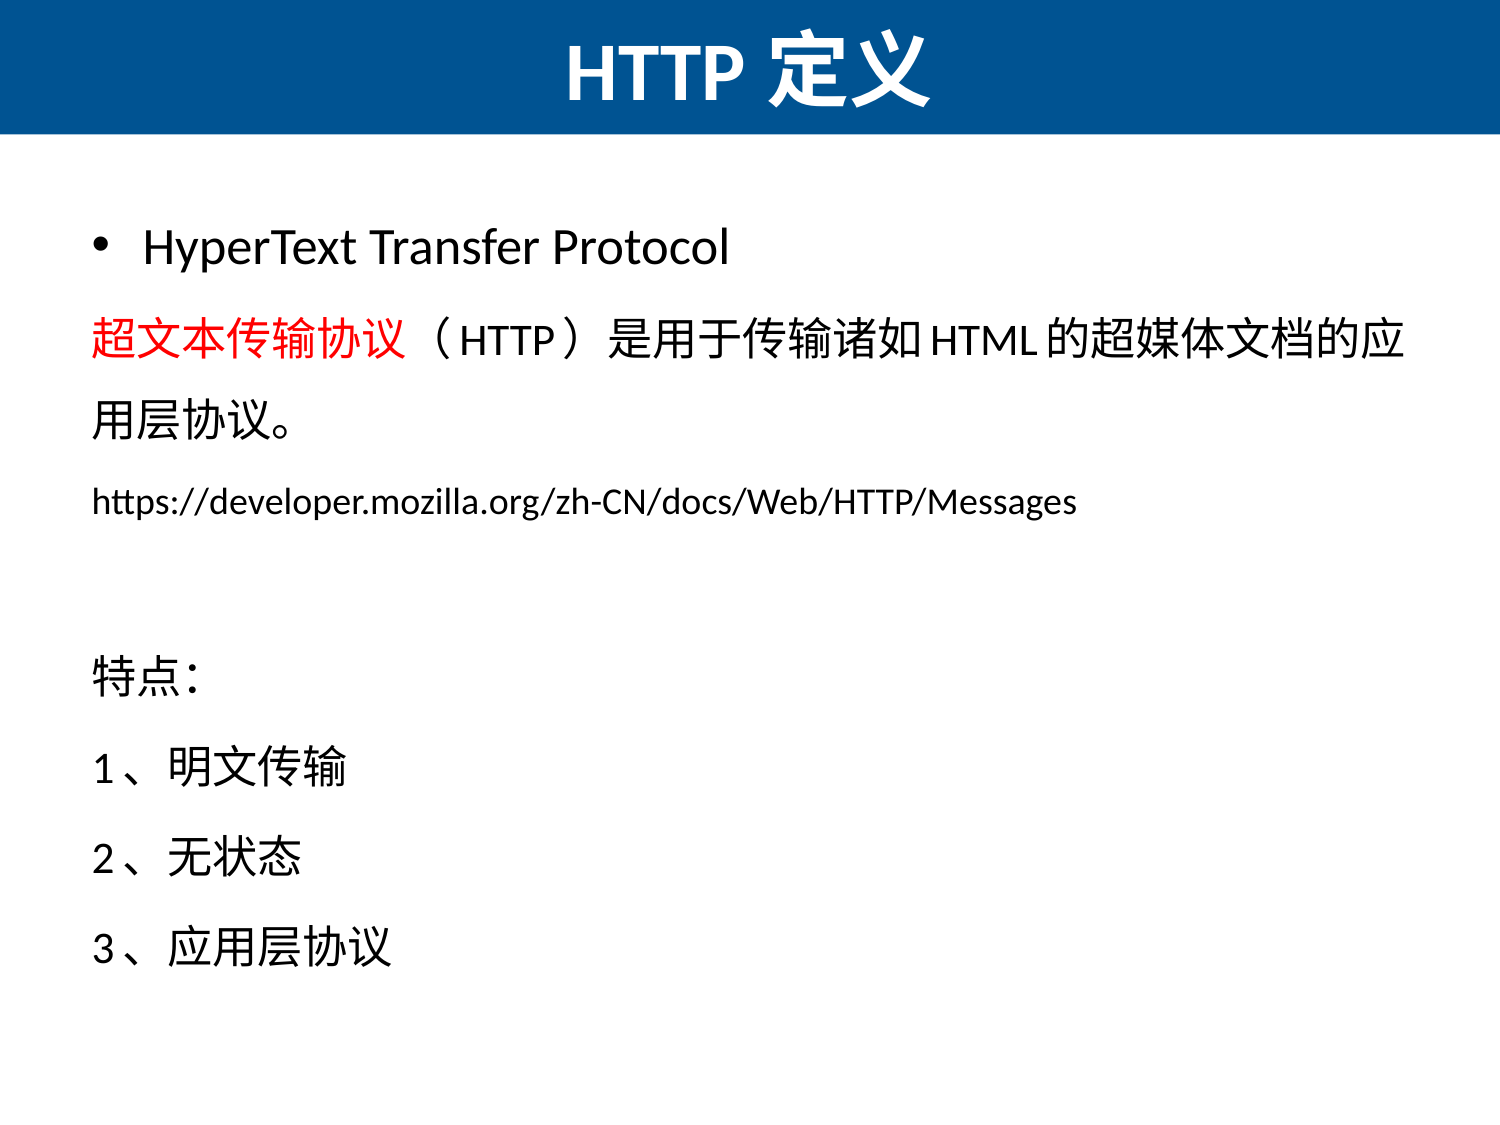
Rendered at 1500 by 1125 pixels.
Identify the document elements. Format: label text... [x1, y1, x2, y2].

title HTTP定义 [0, 0, 1500, 135]
list HyperText Transfer Protocol 超文本传输​​协议（HTTP）是用于传输诸如HTML的超媒体文档的应用层协议。 https://developer.mozilla.org/zh-CN/docs/Web/HTTP/Messages 特点： 1、明文传输 2、无状态 3、应用层协议 [76, 172, 1427, 986]
